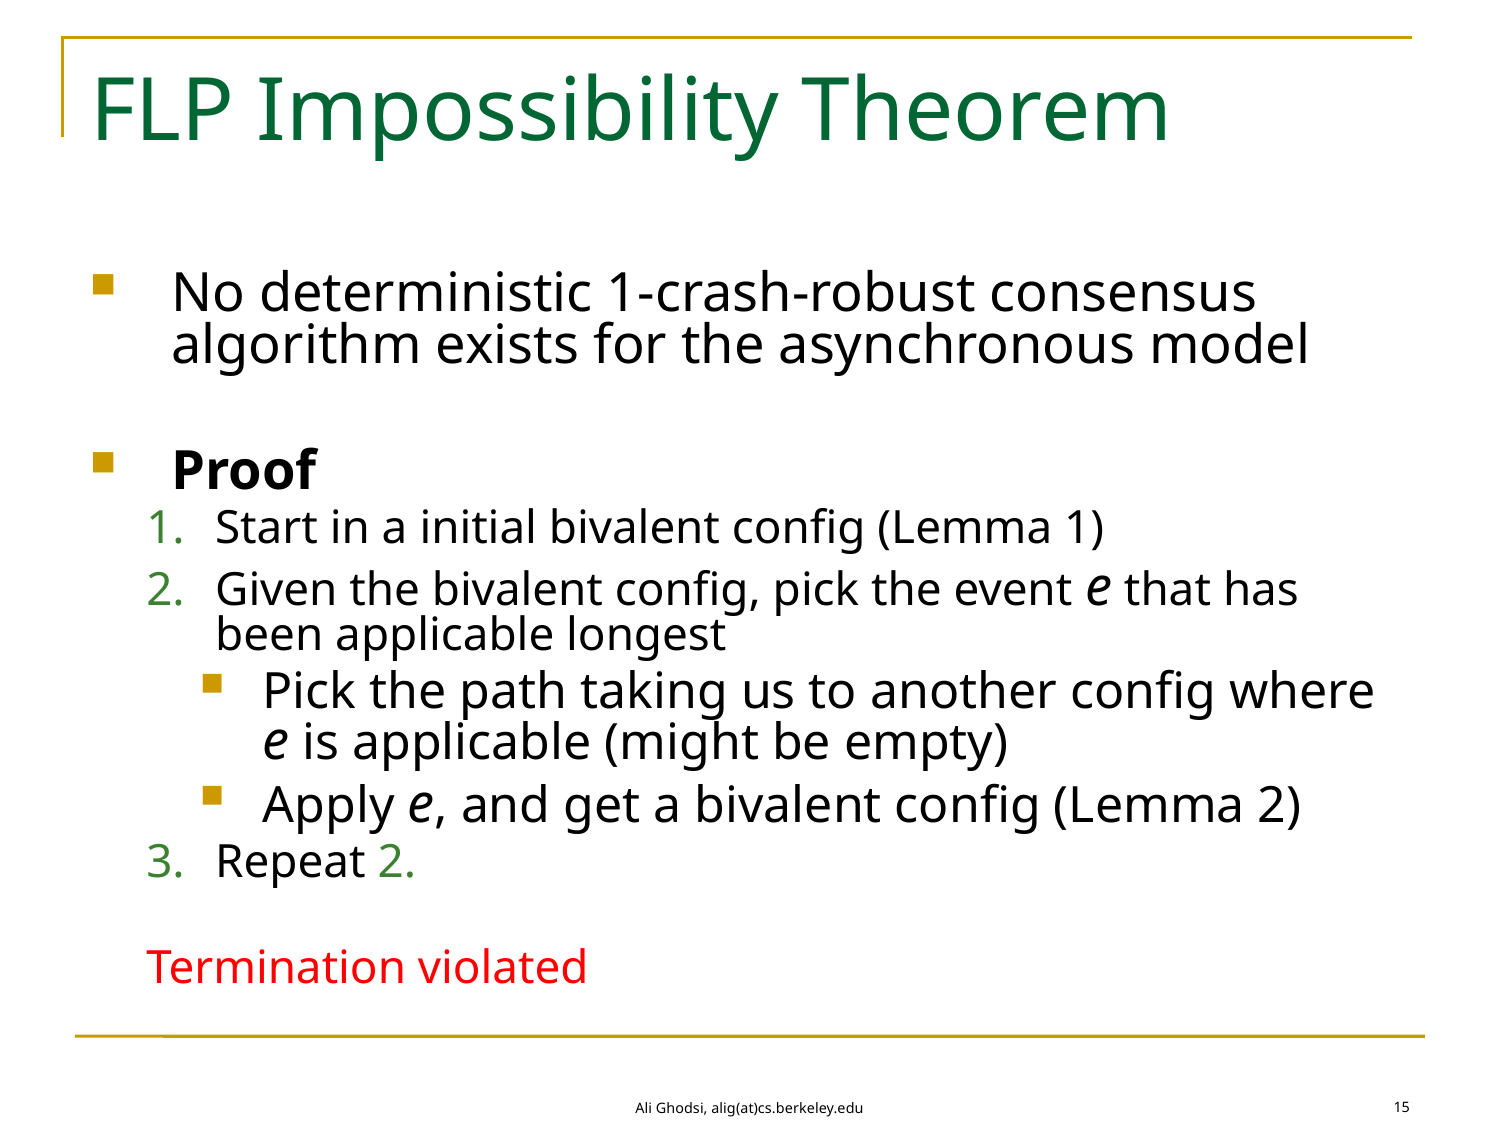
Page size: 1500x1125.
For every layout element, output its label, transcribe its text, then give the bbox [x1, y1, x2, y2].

list No deterministic 1-crash-robust consensus algorithm exists for the asynchronous model Proof Start in a initial bivalent config (Lemma 1) Given the bivalent config, pick the event e that has been applicable longest Pick the path taking us to another config where e is applicable (might be empty) Apply e, and get a bivalent config (Lemma 2) Repeat 2. Termination violated [75, 262, 1425, 1035]
footer Ali Ghodsi, alig(at)cs.berkeley.edu [512, 1048, 988, 1124]
slide_number 15 [1074, 1047, 1425, 1123]
title FLP Impossibility Theorem [75, 45, 1425, 233]
